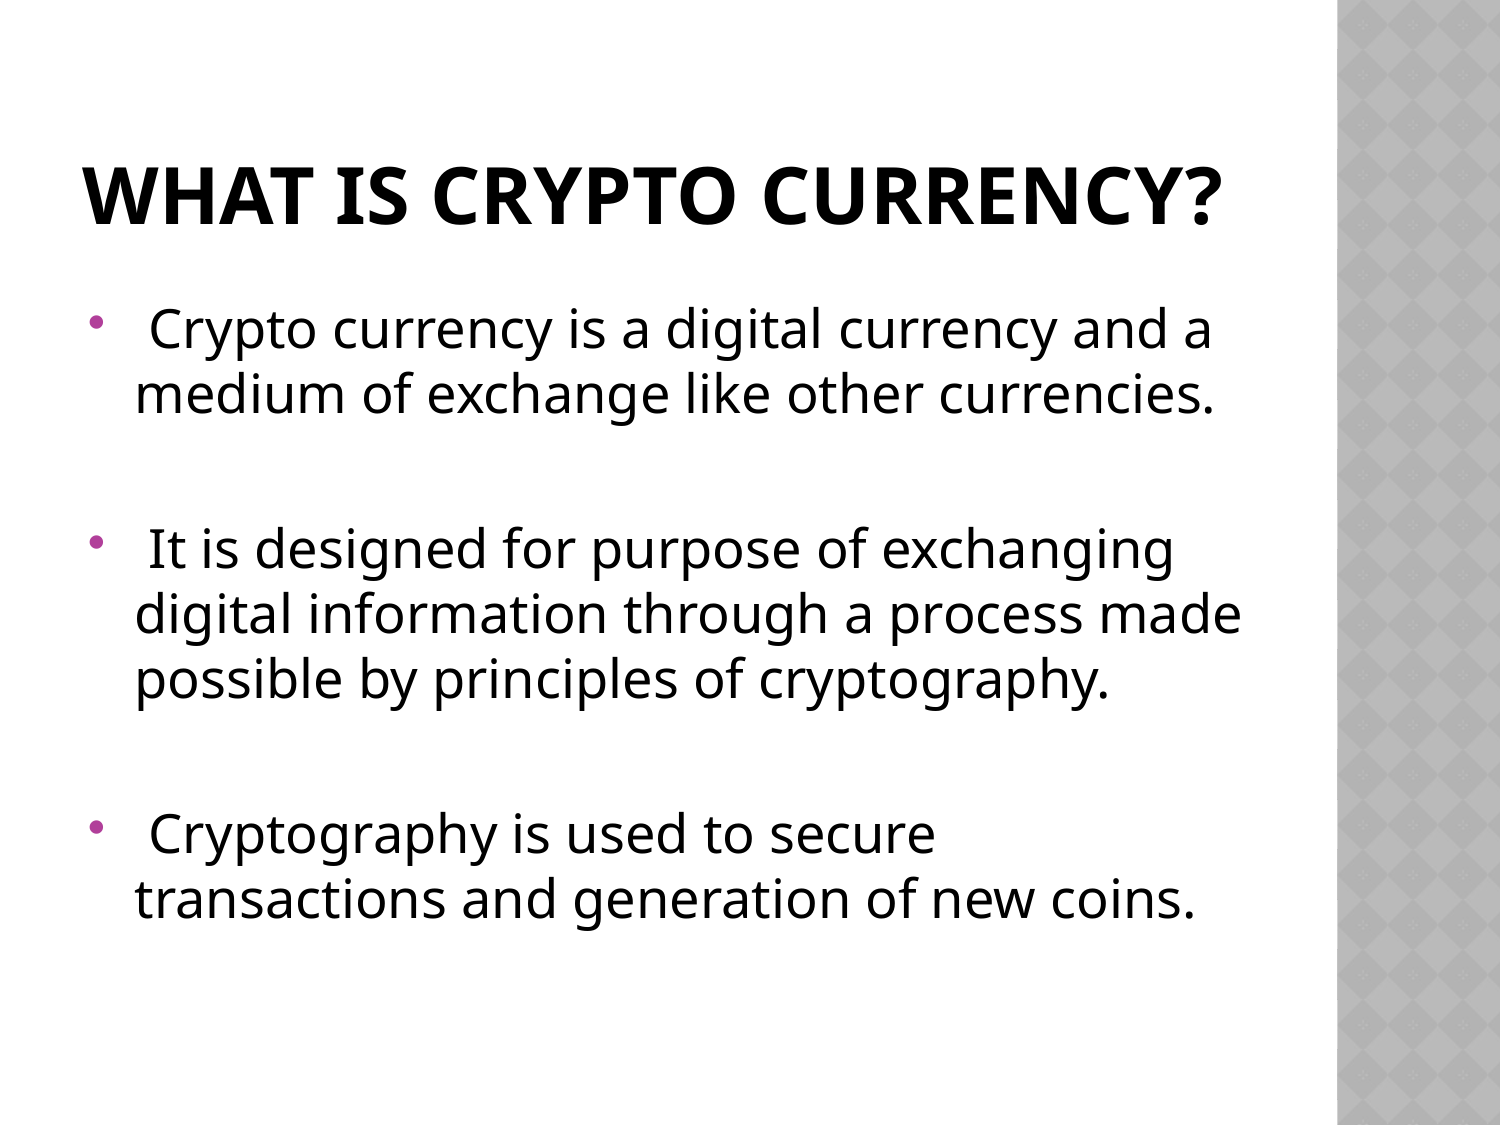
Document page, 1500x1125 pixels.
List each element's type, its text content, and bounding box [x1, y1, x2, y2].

list Crypto currency is a digital currency and a medium of exchange like other currencies. It is designed for purpose of exchanging digital information through a process made possible by principles of cryptography. Cryptography is used to secure transactions and generation of new coins. [75, 287, 1263, 988]
title What is crypto currency? [75, 52, 1263, 240]
